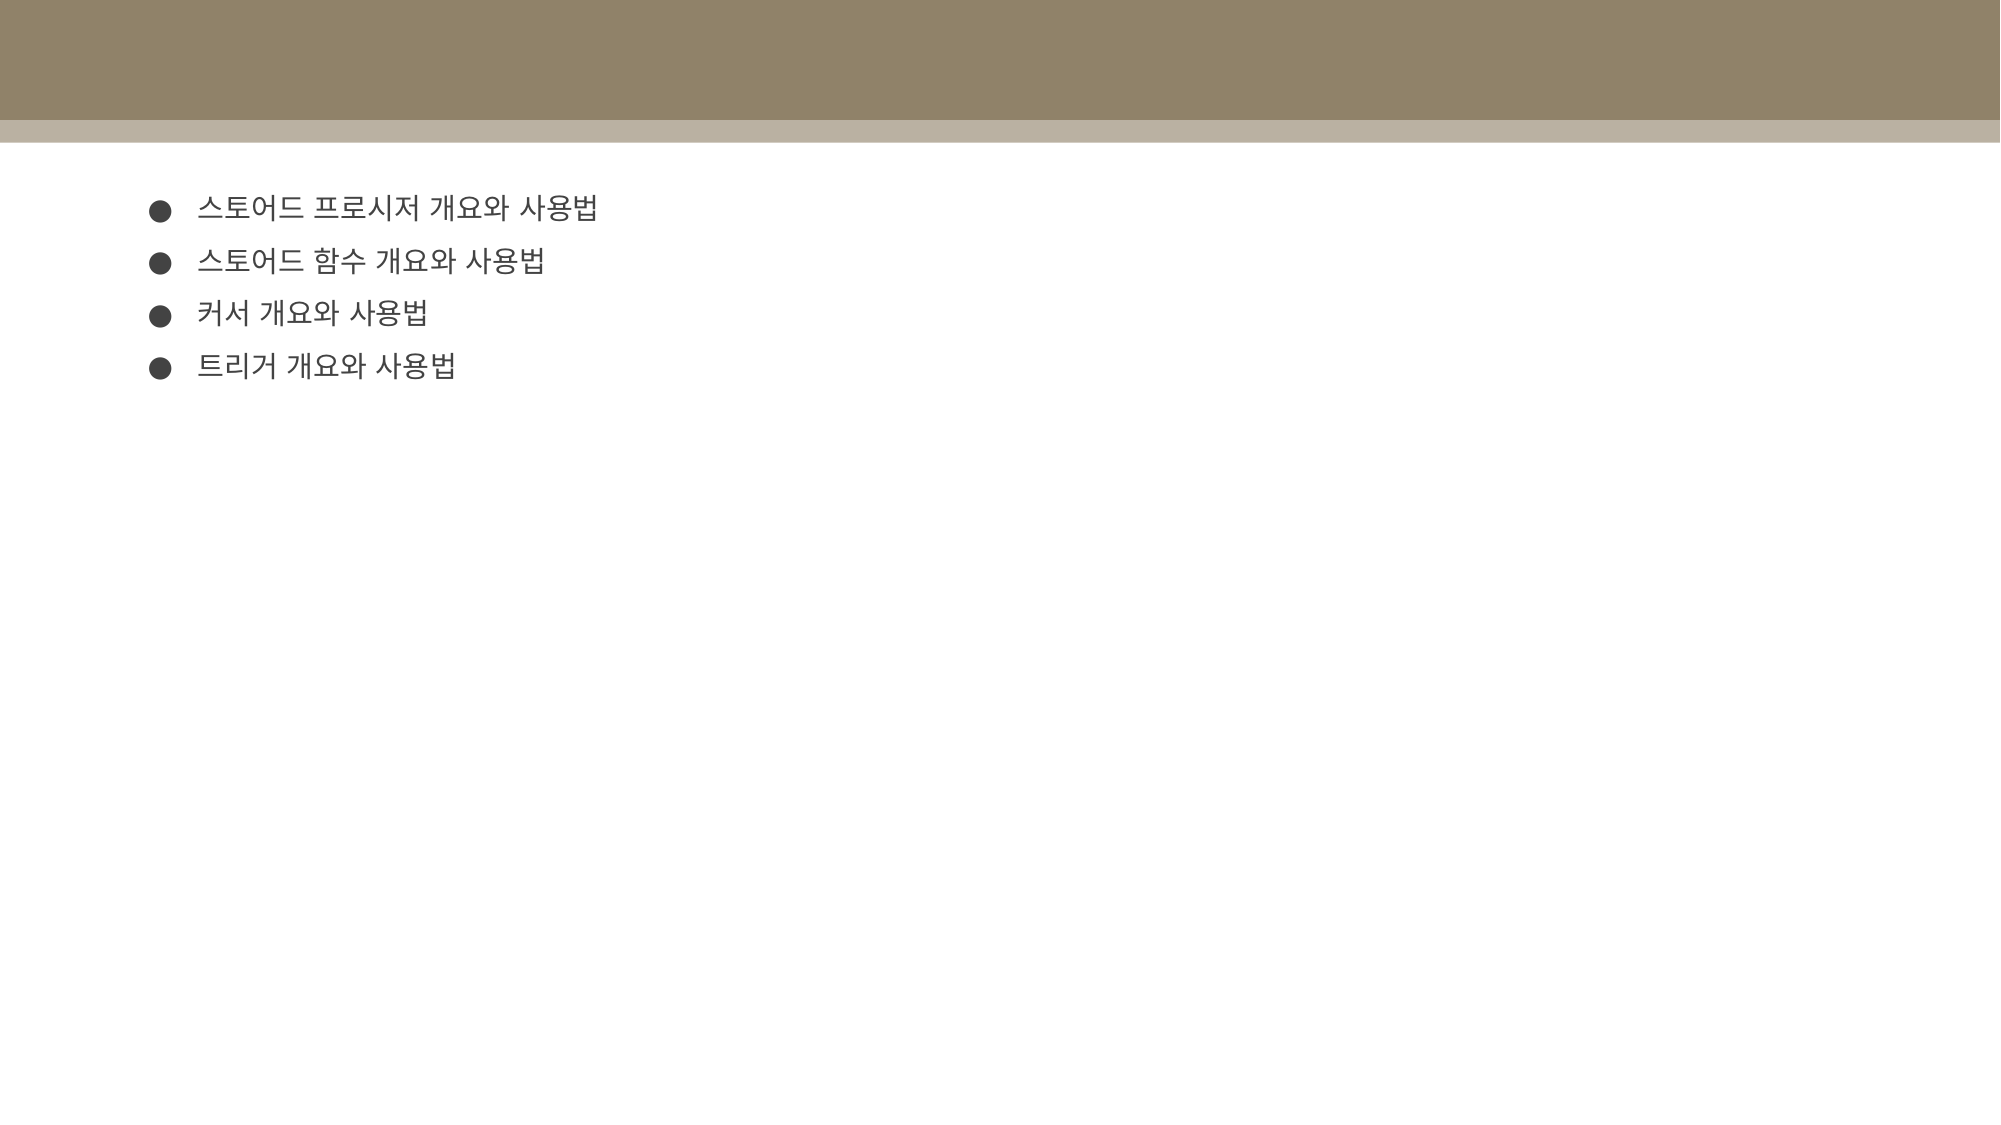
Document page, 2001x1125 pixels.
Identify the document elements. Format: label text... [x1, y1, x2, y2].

list 스토어드 프로시저 개요와 사용법 스토어드 함수 개요와 사용법 커서 개요와 사용법 트리거 개요와 사용법 [107, 158, 1514, 1045]
